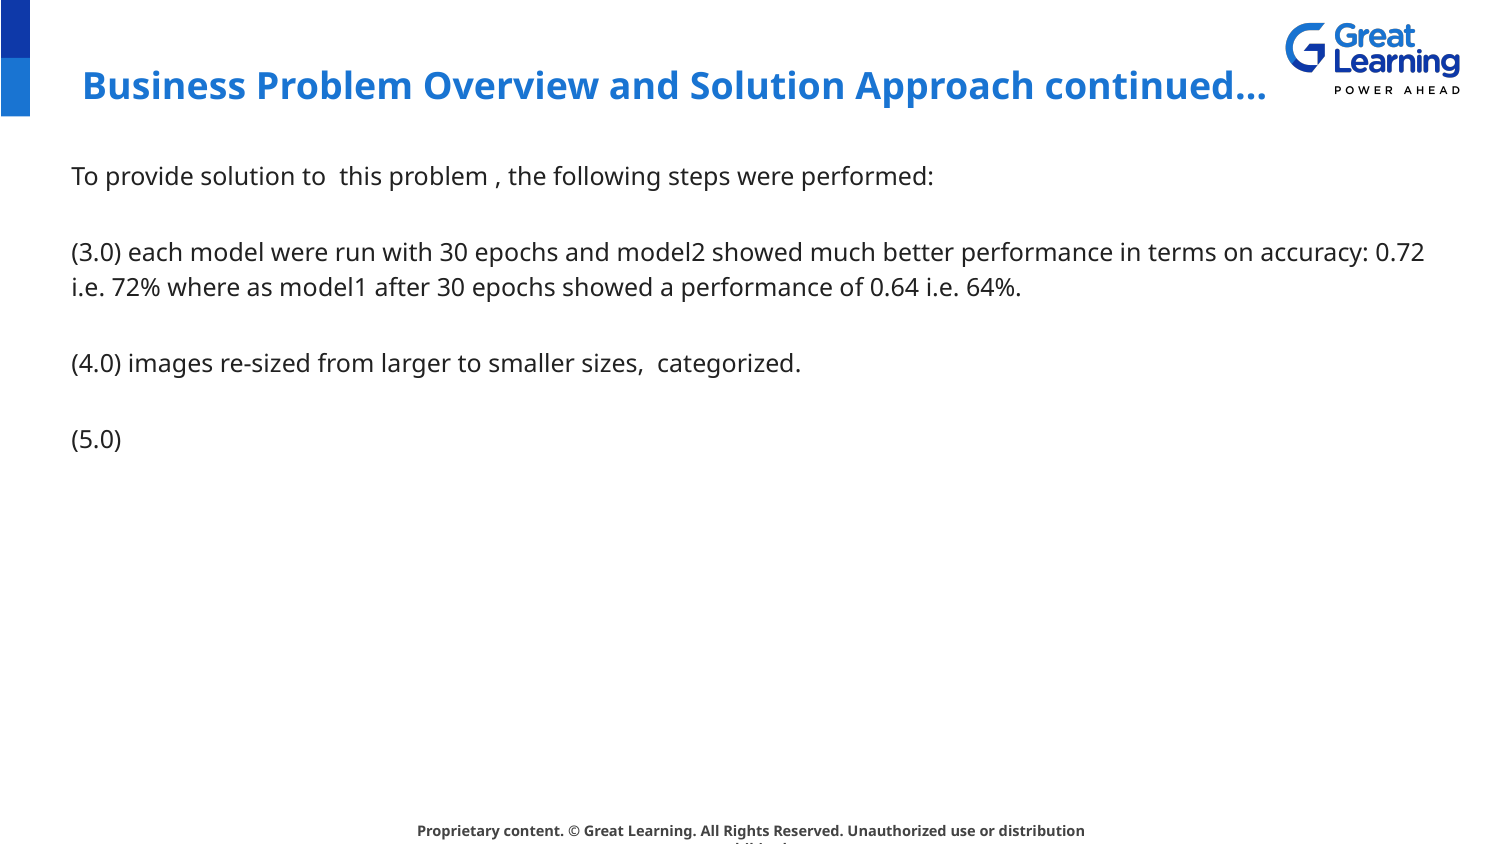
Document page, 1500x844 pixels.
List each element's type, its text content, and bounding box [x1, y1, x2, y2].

title Business Problem Overview and Solution Approach continued… [66, 47, 1431, 141]
list To provide solution to this problem , the following steps were performed: (3.0) each model were run with 30 epochs and model2 showed much better performance in terms on accuracy: 0.72 i.e. 72% where as model1 after 30 epochs showed a performance of 0.64 i.e. 64%. (4.0) images re-sized from larger to smaller sizes, categorized. (5.0) [33, 141, 1449, 750]
picture [1258, 11, 1487, 106]
